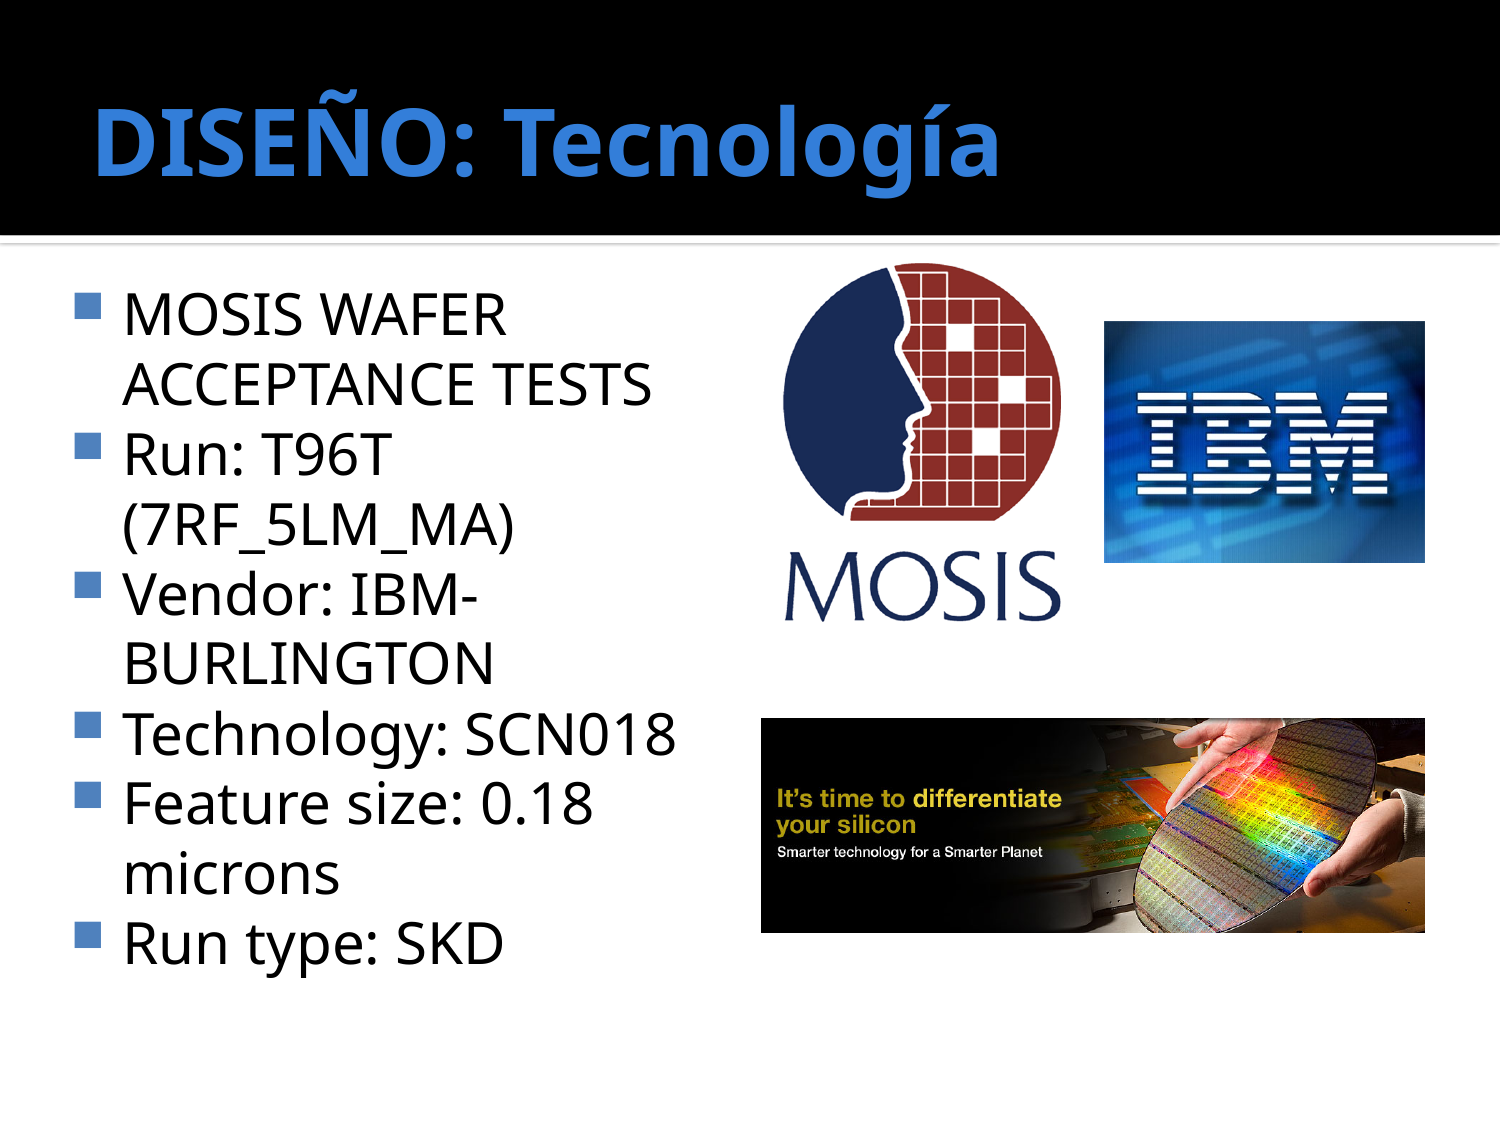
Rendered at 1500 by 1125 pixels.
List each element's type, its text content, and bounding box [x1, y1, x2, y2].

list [761, 718, 1425, 933]
title DISEÑO: Tecnología [75, 45, 1425, 233]
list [781, 262, 1061, 622]
list MOSIS WAFER ACCEPTANCE TESTS Run: T96T (7RF_5LM_MA) Vendor: IBM-BURLINGTON Technology: SCN018 Feature size: 0.18 microns Run type: SKD [41, 262, 762, 1035]
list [1104, 321, 1425, 563]
